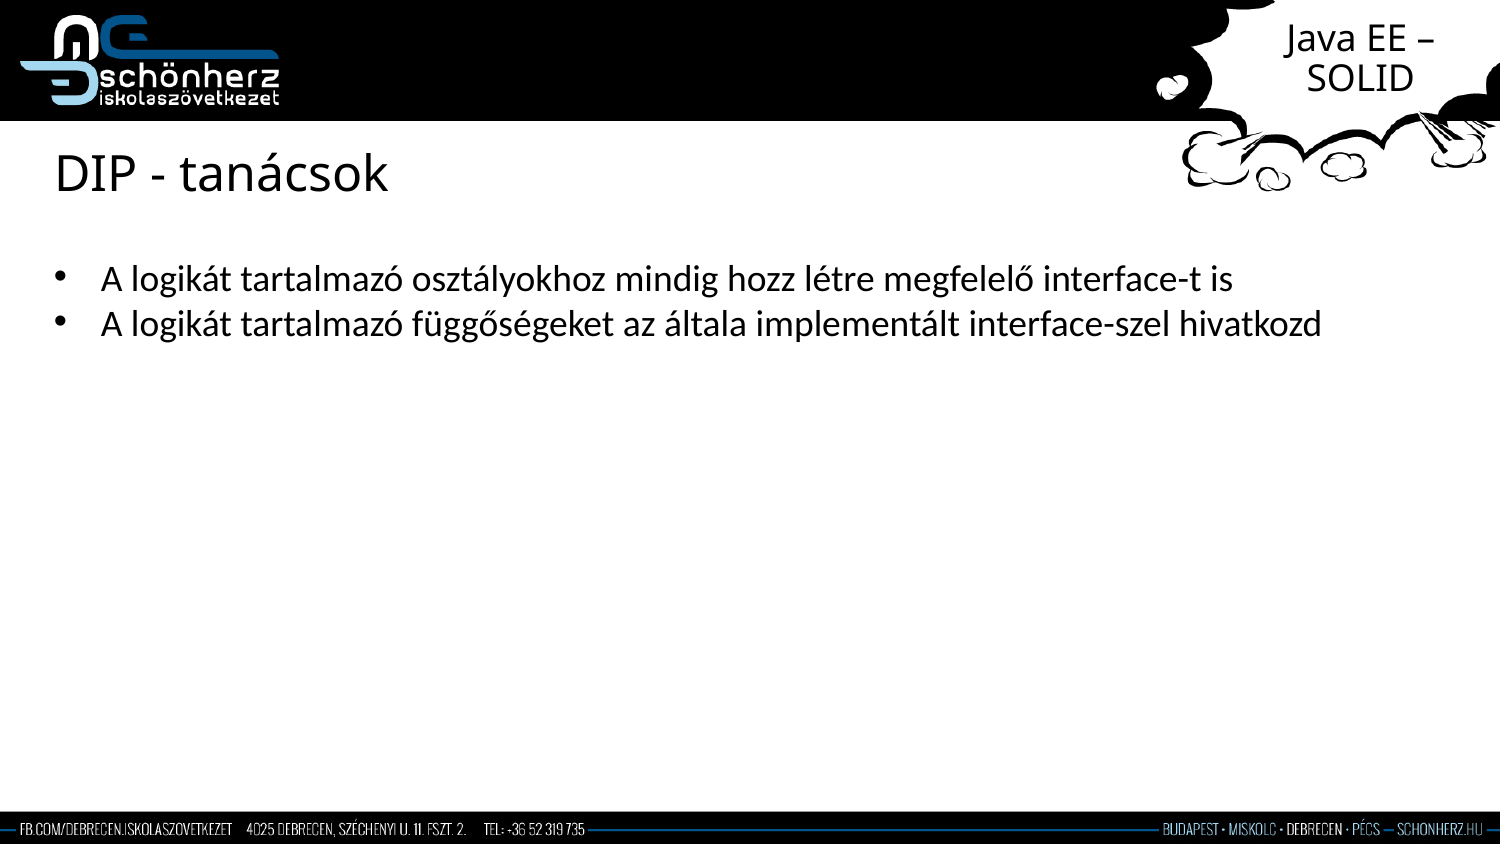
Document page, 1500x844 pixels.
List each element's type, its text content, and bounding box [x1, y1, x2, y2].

picture [0, 0, 1500, 844]
text_box A logikát tartalmazó osztályokhoz mindig hozz létre megfelelő interface-t is A logikát tartalmazó függőségeket az általa implementált interface-szel hivatkozd [39, 246, 1455, 351]
title Java EE – SOLID [1233, 11, 1488, 107]
subtitle DIP - tanácsok [39, 140, 1455, 213]
